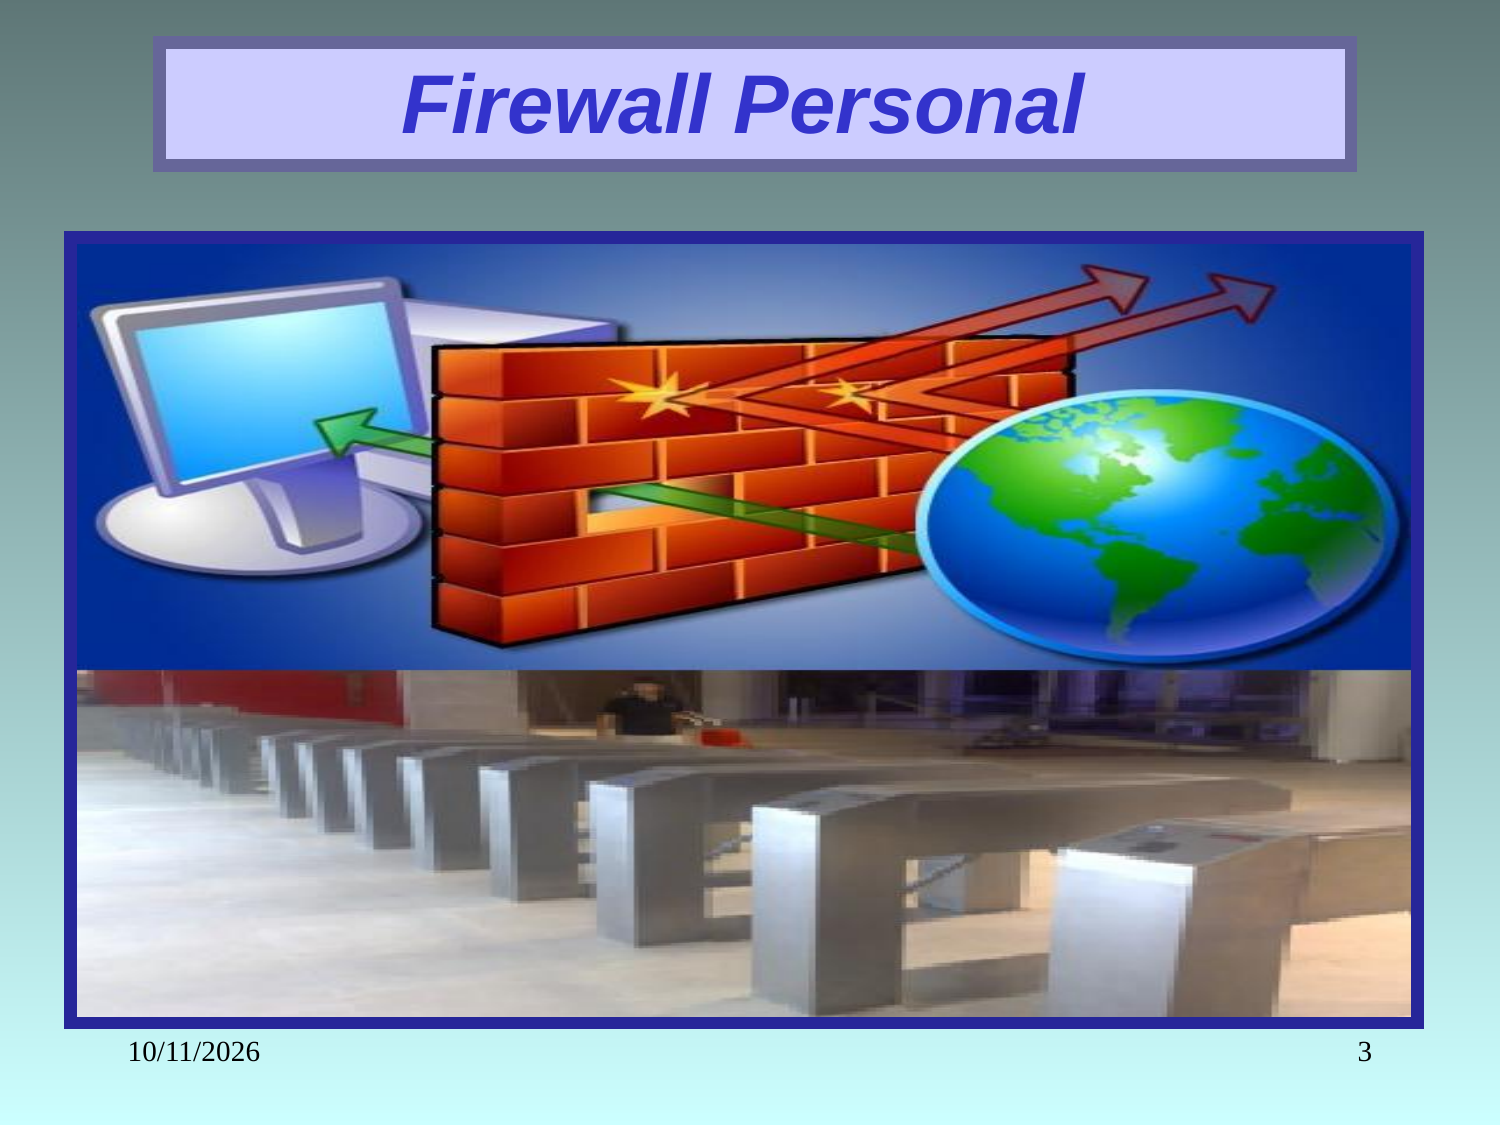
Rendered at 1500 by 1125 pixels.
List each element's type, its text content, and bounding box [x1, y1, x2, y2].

picture [76, 243, 1412, 1017]
slide_number 3 [1074, 1029, 1388, 1101]
title Firewall Personal [159, 42, 1352, 166]
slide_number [112, 1029, 426, 1101]
